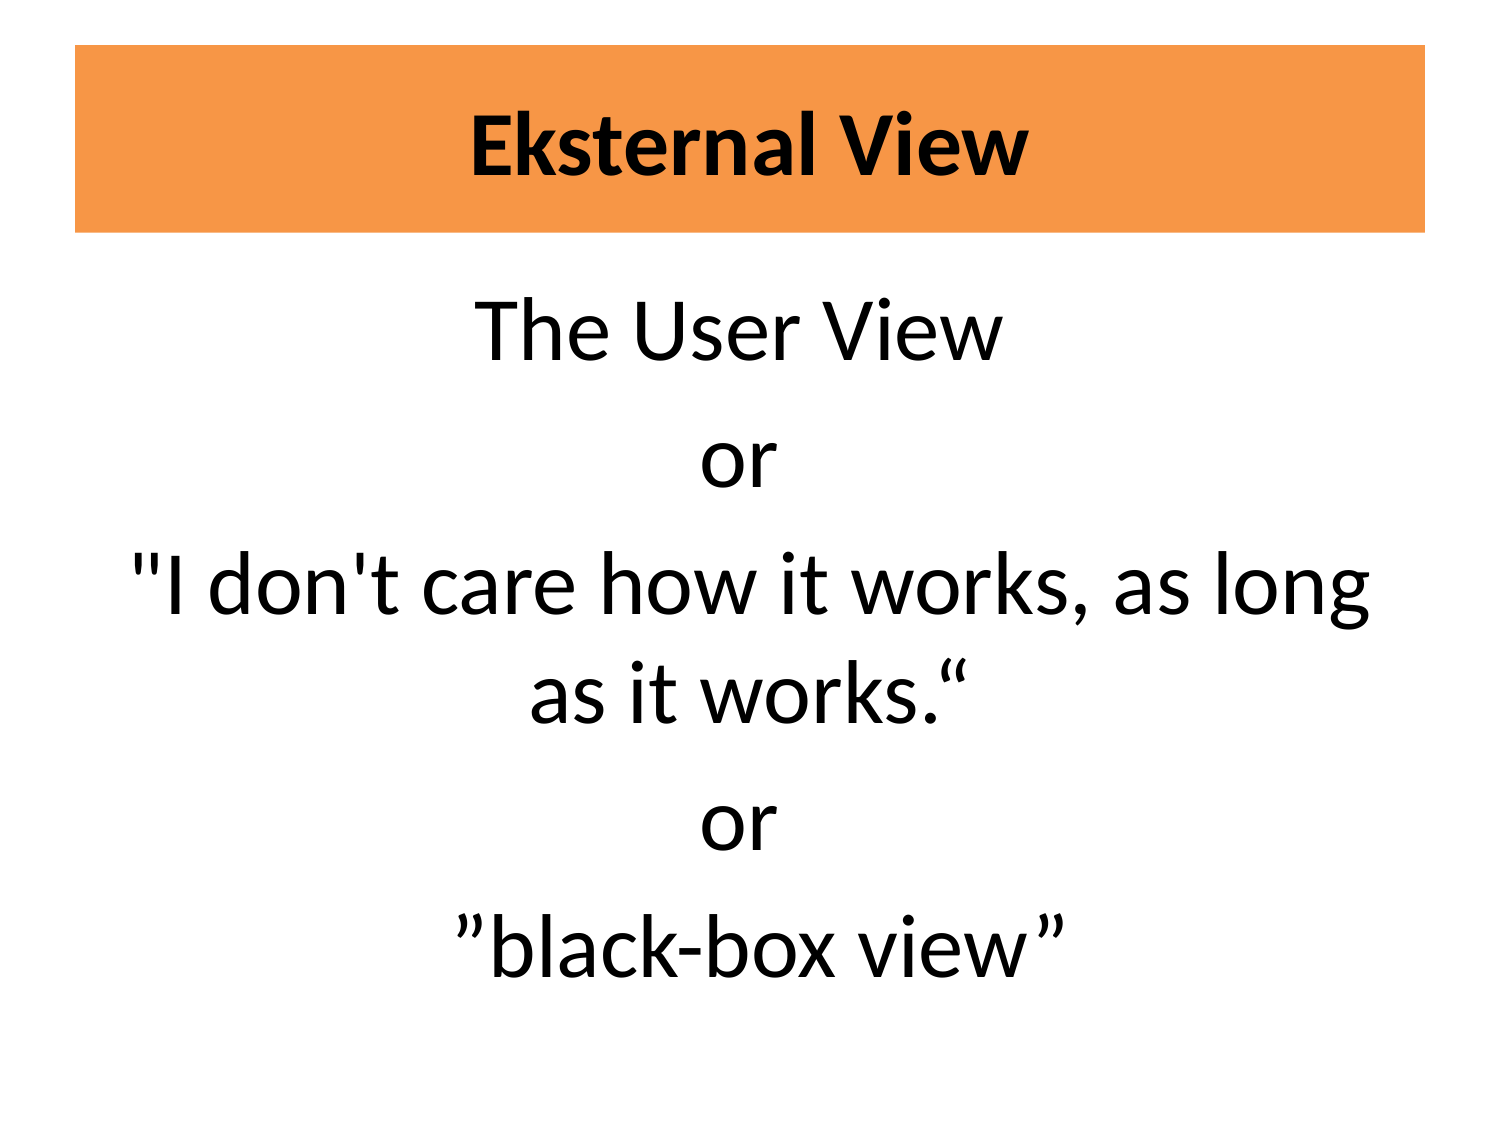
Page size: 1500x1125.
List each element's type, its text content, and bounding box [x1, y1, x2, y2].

list The User View or "I don't care how it works, as long as it works.“ or ”black-box view” [75, 262, 1425, 1005]
title Eksternal View [75, 45, 1425, 233]
